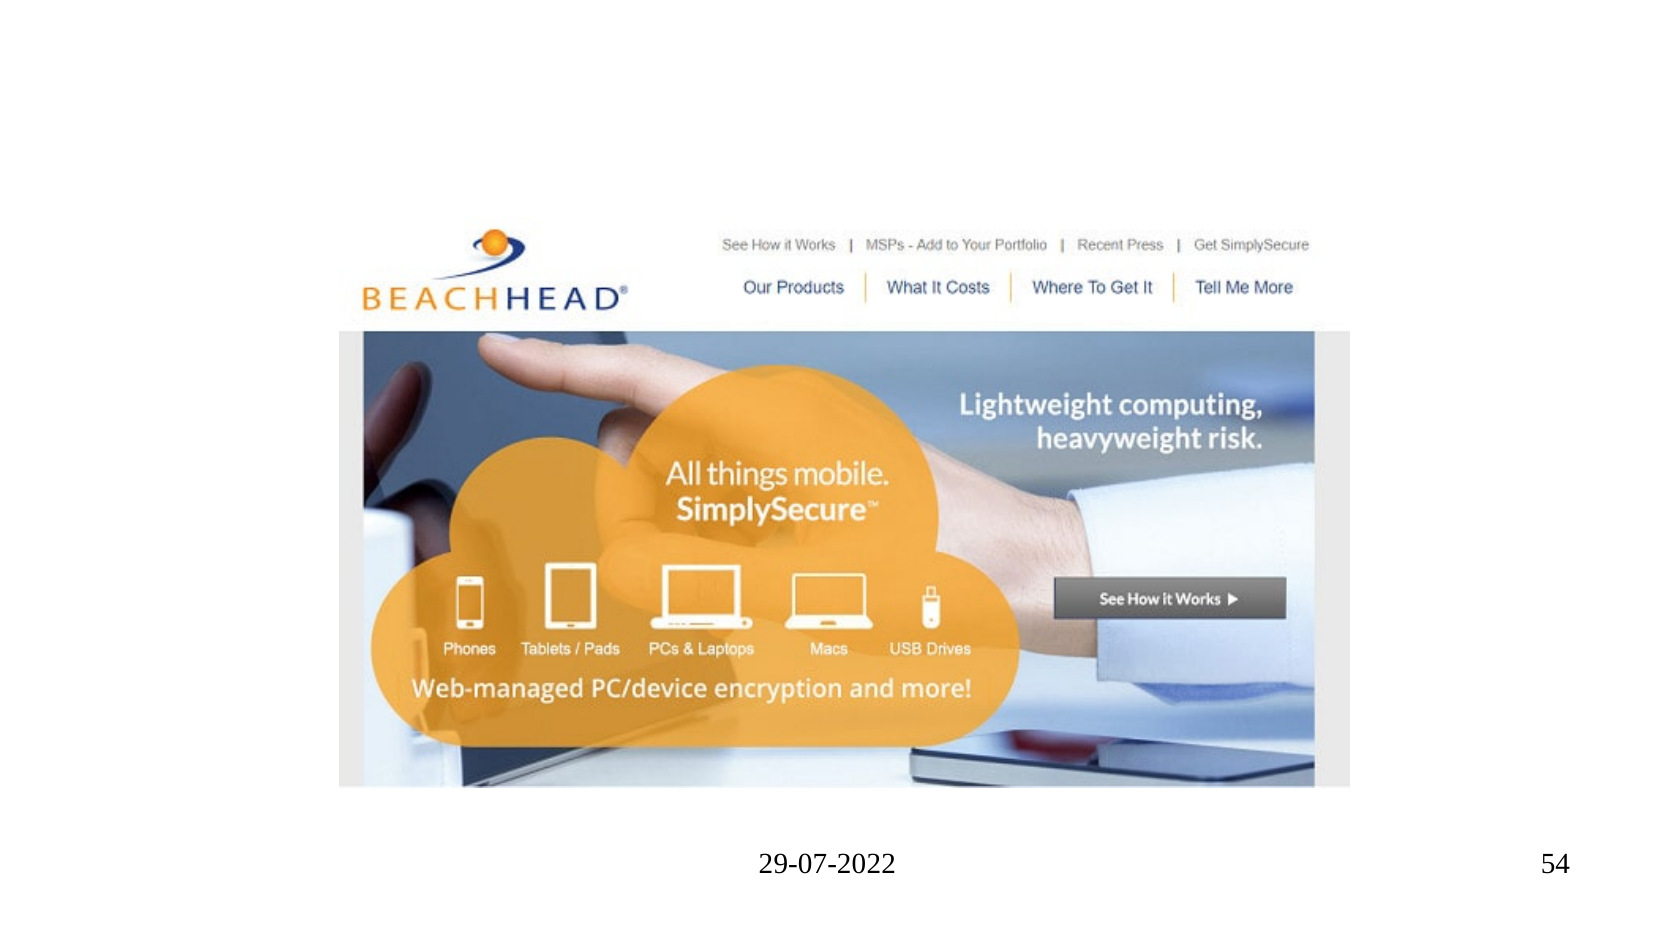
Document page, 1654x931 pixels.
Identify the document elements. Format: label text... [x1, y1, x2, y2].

picture [338, 217, 1351, 788]
footer 29-07-2022 [565, 847, 1090, 911]
slide_number 54 [1185, 847, 1571, 911]
